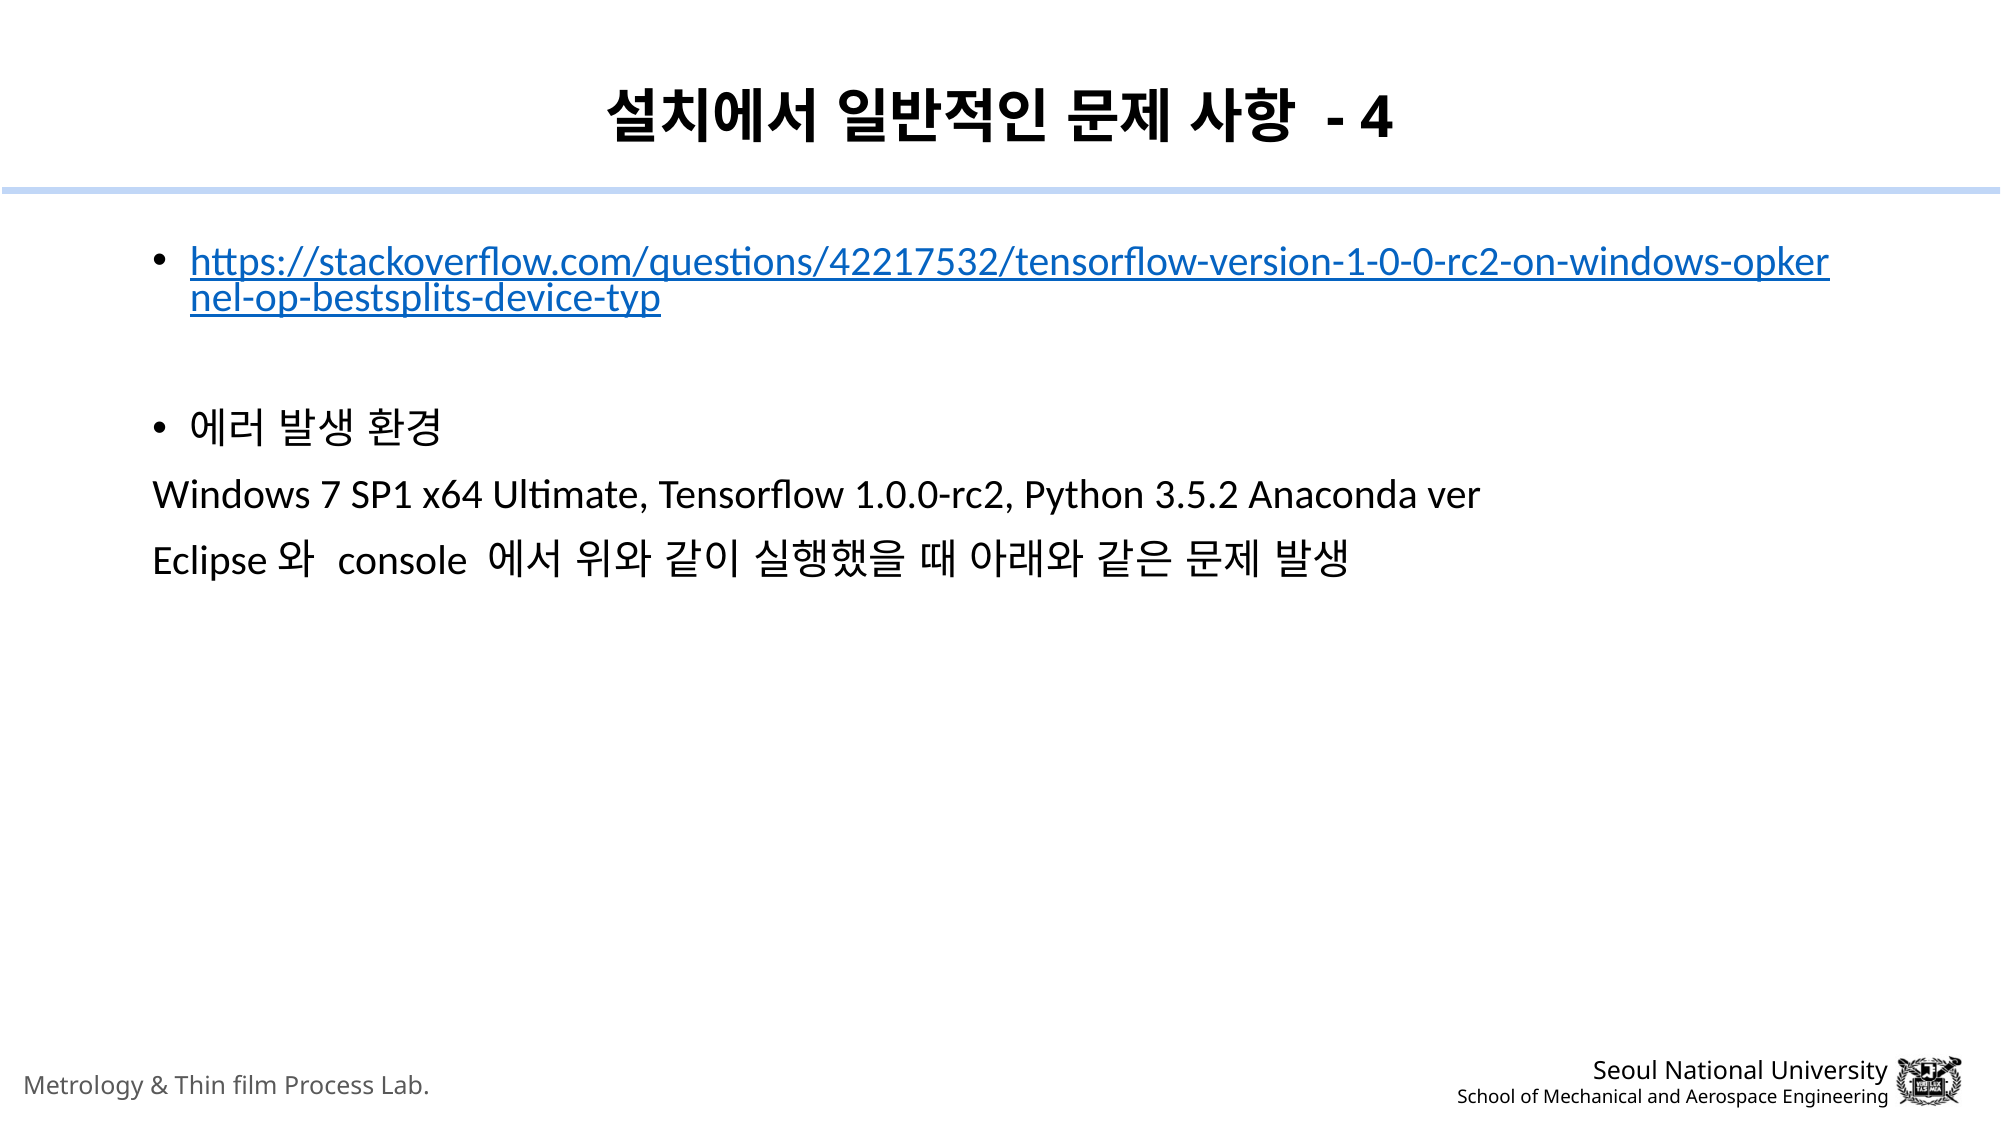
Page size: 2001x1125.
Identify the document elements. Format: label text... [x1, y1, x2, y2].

picture [1895, 1054, 1962, 1107]
list https://stackoverflow.com/questions/42217532/tensorflow-version-1-0-0-rc2-on-windows-opkernel-op-bestsplits-device-typ 에러 발생 환경 Windows 7 SP1 x64 Ultimate, Tensorflow 1.0.0-rc2, Python 3.5.2 Anaconda ver Eclipse와 console 에서 위와 같이 실행했을 때 아래와 같은 문제 발생 [137, 231, 1863, 1014]
title 설치에서 일반적인 문제 사항 - 4 [137, 59, 1863, 177]
